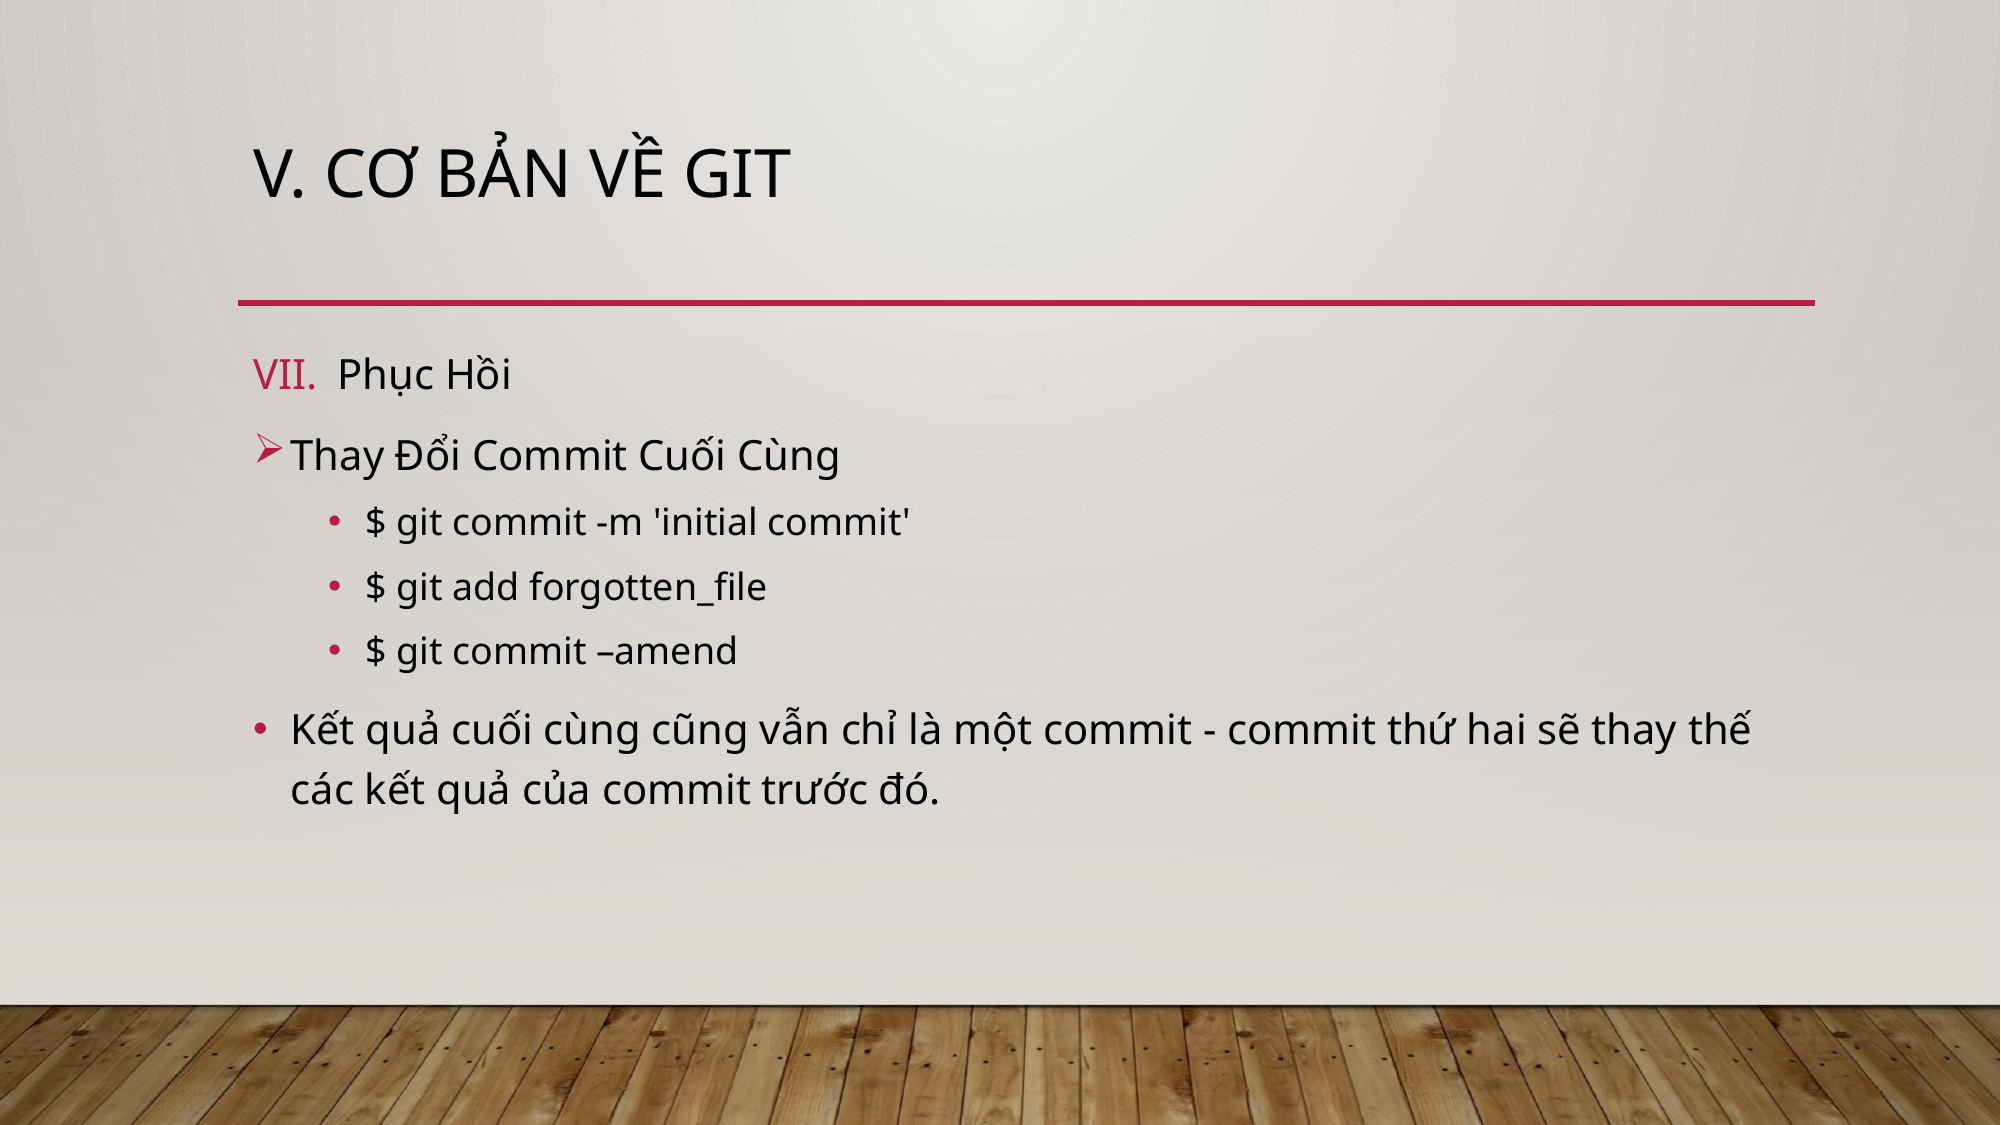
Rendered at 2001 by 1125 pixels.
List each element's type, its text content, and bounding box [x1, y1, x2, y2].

title V. Cơ Bản Về Git [238, 131, 1814, 305]
list Phục Hồi Thay Đổi Commit Cuối Cùng $ git commit -m 'initial commit' $ git add forgotten_file $ git commit –amend Kết quả cuối cùng cũng vẫn chỉ là một commit - commit thứ hai sẽ thay thế các kết quả của commit trước đó. [238, 330, 1814, 897]
picture [0, 1005, 2000, 1125]
